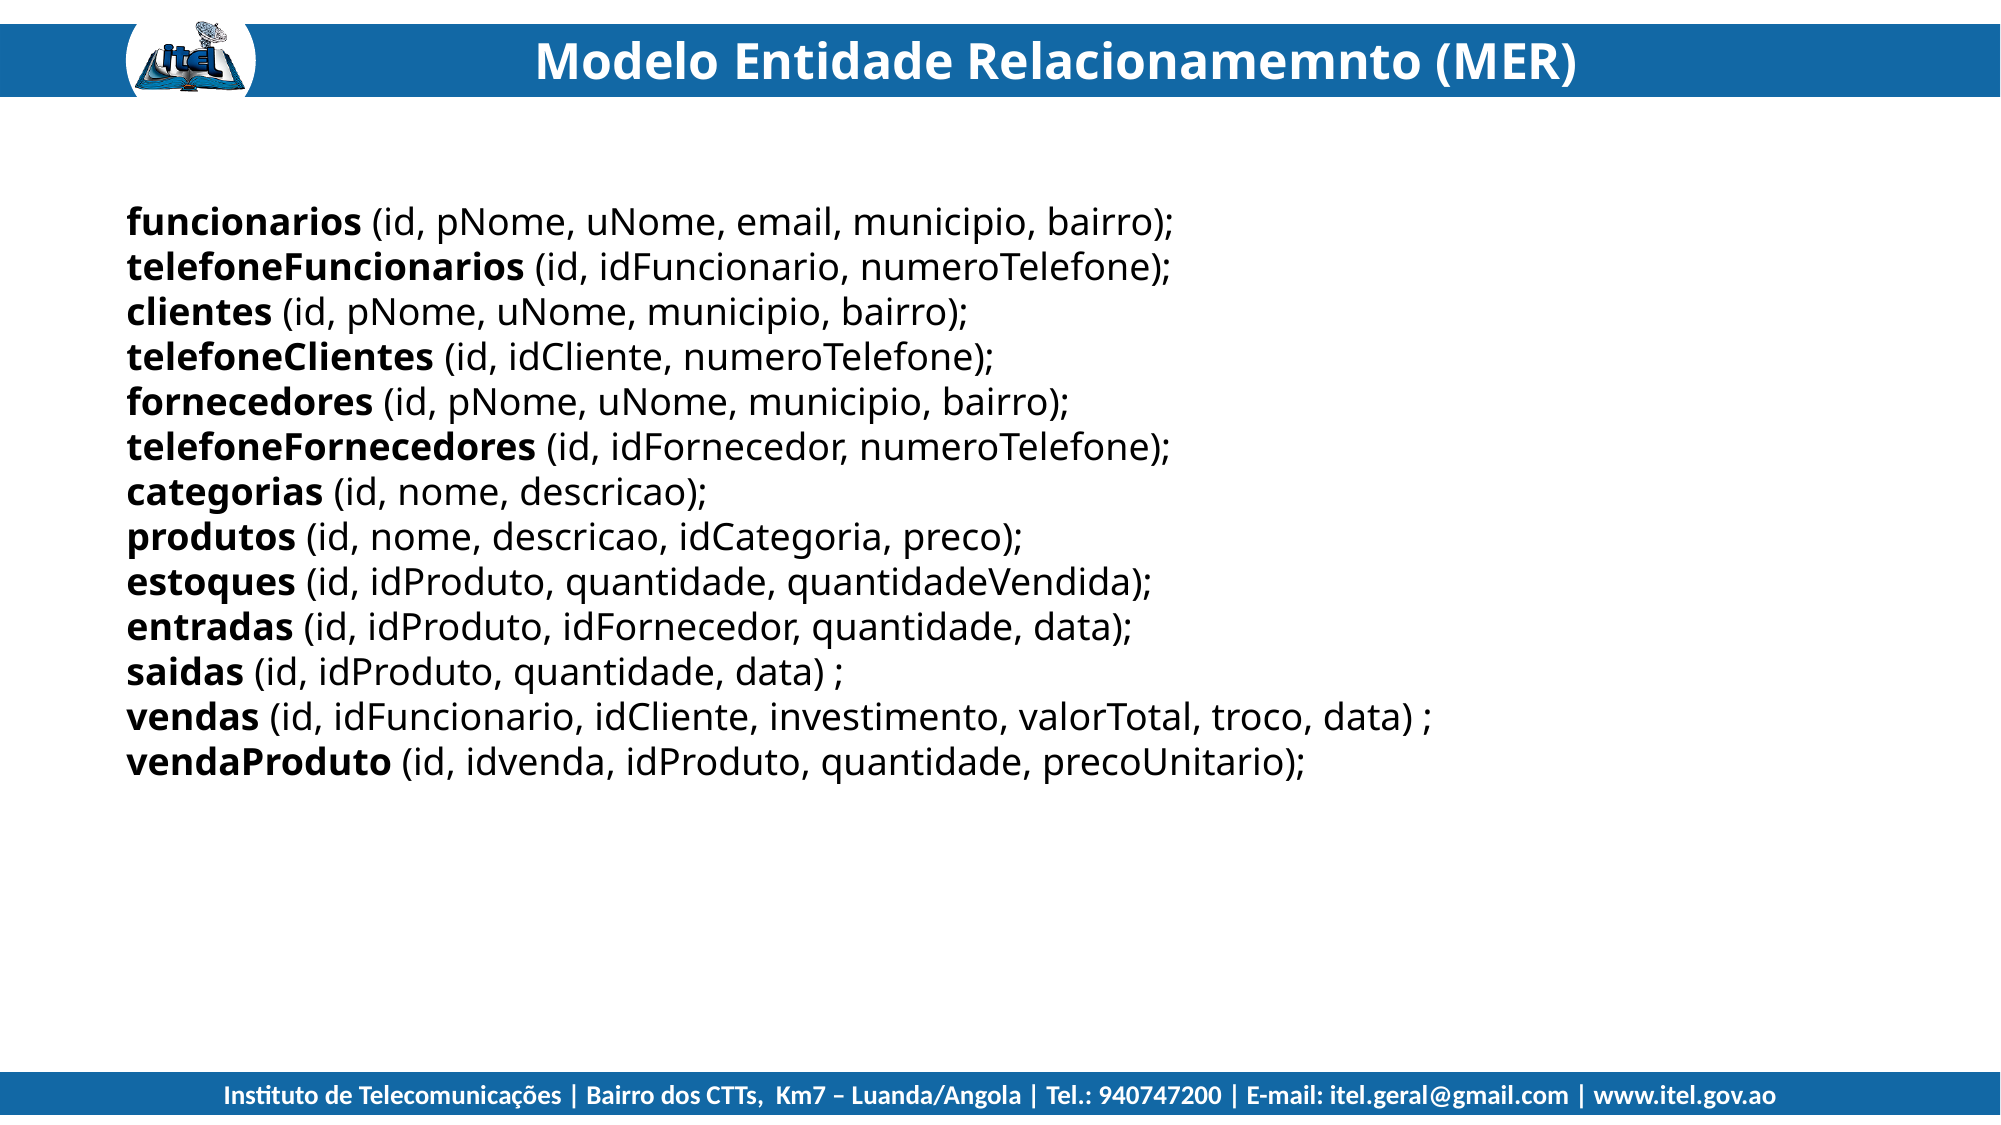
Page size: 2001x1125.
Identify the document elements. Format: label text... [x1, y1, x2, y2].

text_box funcionarios (id, pNome, uNome, email, municipio, bairro); telefoneFuncionarios (id, idFuncionario, numeroTelefone); clientes (id, pNome, uNome, municipio, bairro); telefoneClientes (id, idCliente, numeroTelefone); fornecedores (id, pNome, uNome, municipio, bairro); telefoneFornecedores (id, idFornecedor, numeroTelefone); categorias (id, nome, descricao); produtos (id, nome, descricao, idCategoria, preco); estoques (id, idProduto, quantidade, quantidadeVendida); entradas (id, idProduto, idFornecedor, quantidade, data); saidas (id, idProduto, quantidade, data) ; vendas (id, idFuncionario, idCliente, investimento, valorTotal, troco, data) ; vendaProduto (id, idvenda, idProduto, quantidade, precoUnitario); [111, 191, 1888, 934]
picture [129, 8, 253, 114]
text_box Modelo Entidade Relacionamemnto (MER) [499, 21, 1614, 97]
